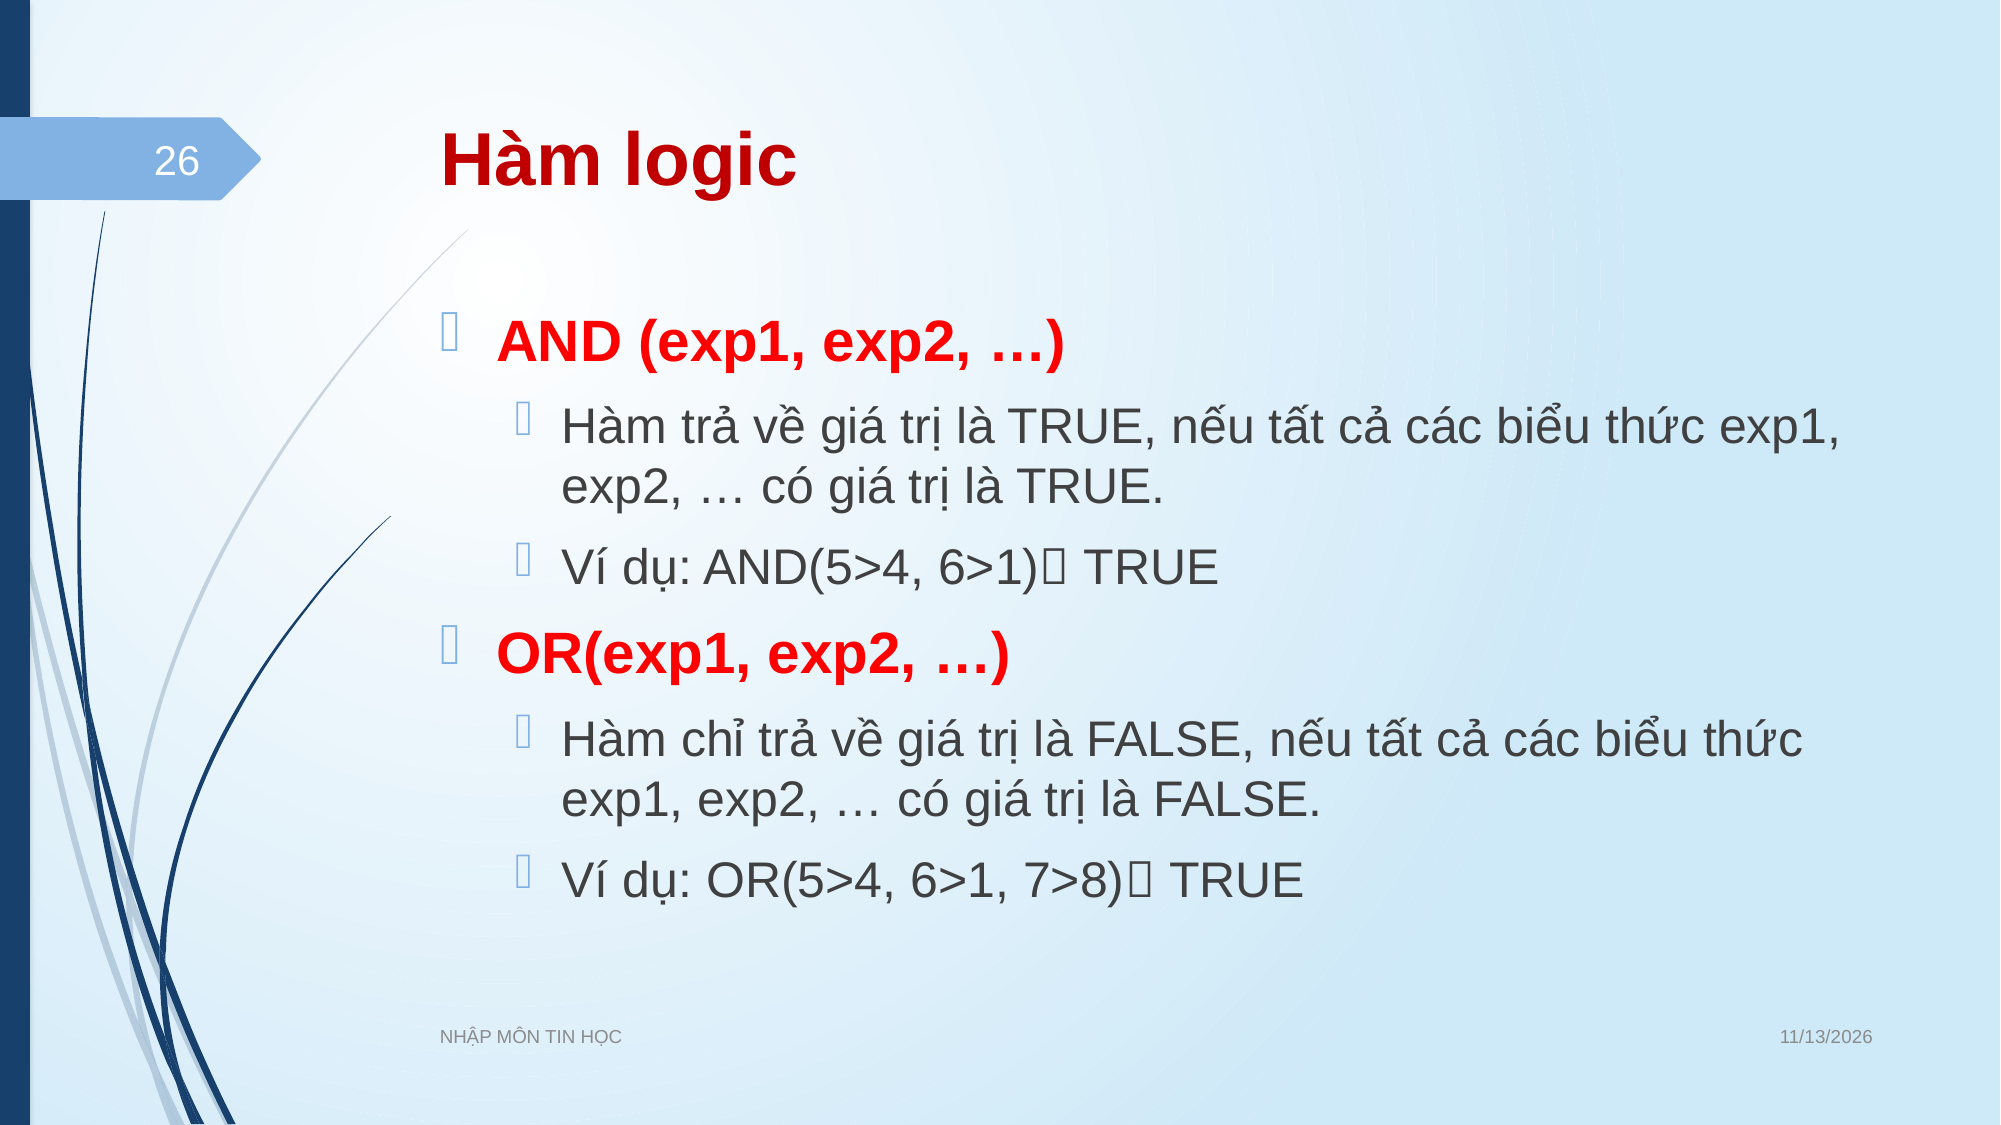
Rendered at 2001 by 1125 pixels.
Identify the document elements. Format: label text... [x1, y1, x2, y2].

footer NHẬP MÔN TIN HỌC [424, 1006, 1675, 1067]
slide_number 26 [87, 129, 216, 190]
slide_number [1699, 1005, 1888, 1067]
title Hàm logic [425, 102, 1888, 261]
list AND (exp1, exp2, …) Hàm trả về giá trị là TRUE, nếu tất cả các biểu thức exp1, exp2, … có giá trị là TRUE. Ví dụ: AND(5>4, 6>1) TRUE OR(exp1, exp2, …) Hàm chỉ trả về giá trị là FALSE, nếu tất cả các biểu thức exp1, exp2, … có giá trị là FALSE. Ví dụ: OR(5>4, 6>1, 7>8) TRUE [424, 295, 1888, 970]
